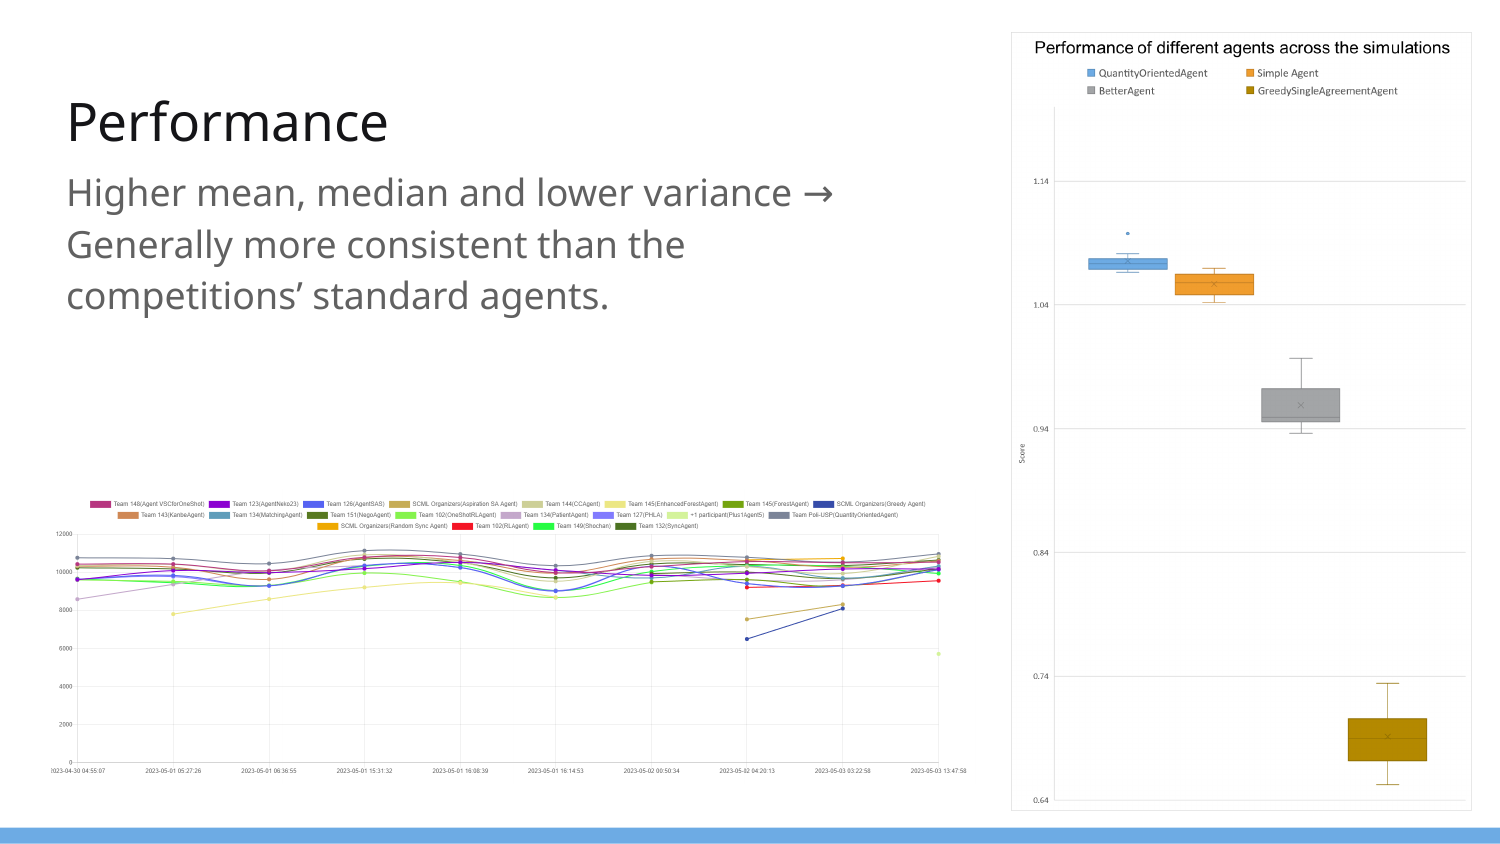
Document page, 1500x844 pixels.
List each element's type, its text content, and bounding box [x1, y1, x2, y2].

list Higher mean, median and lower variance → Generally more consistent than the competitions’ standard agents. [51, 147, 880, 488]
picture [50, 489, 976, 784]
picture [1011, 32, 1472, 812]
title Performance [51, 72, 1006, 167]
